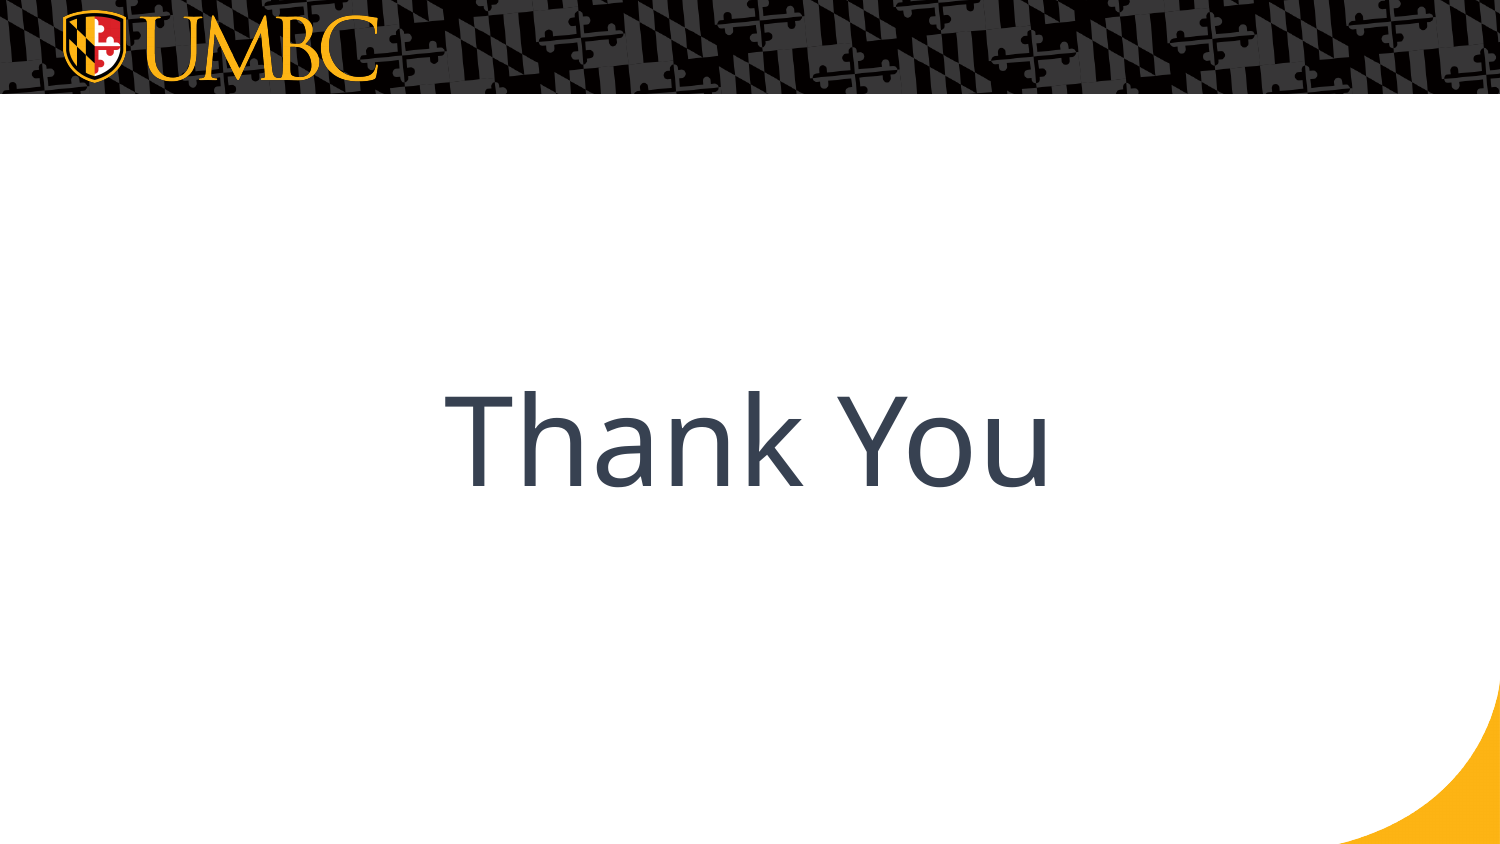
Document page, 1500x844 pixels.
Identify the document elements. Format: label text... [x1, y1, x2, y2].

picture [1338, 679, 1500, 844]
picture [0, 0, 1500, 94]
title Thank You [51, 346, 1449, 441]
